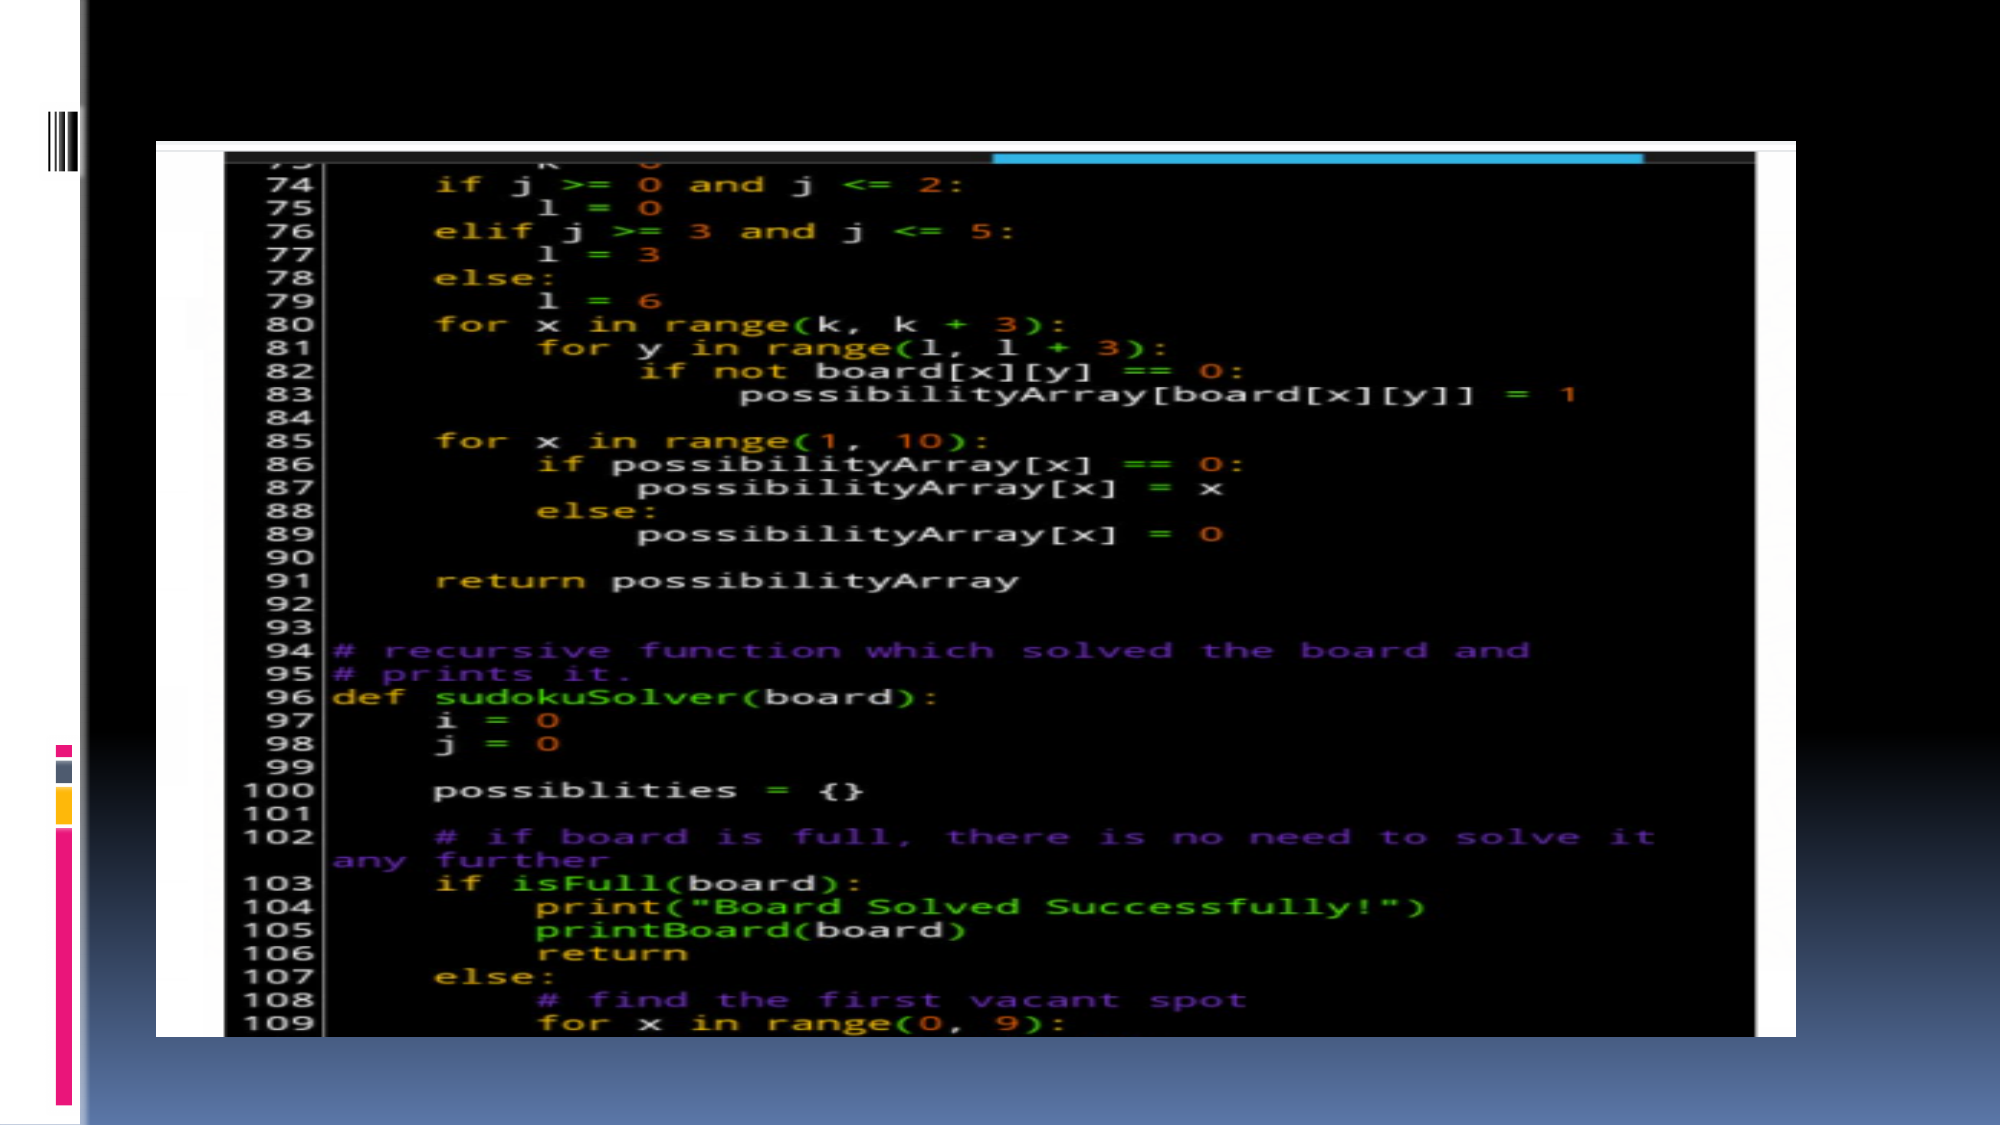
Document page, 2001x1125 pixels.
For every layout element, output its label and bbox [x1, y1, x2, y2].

list [155, 140, 1797, 1037]
